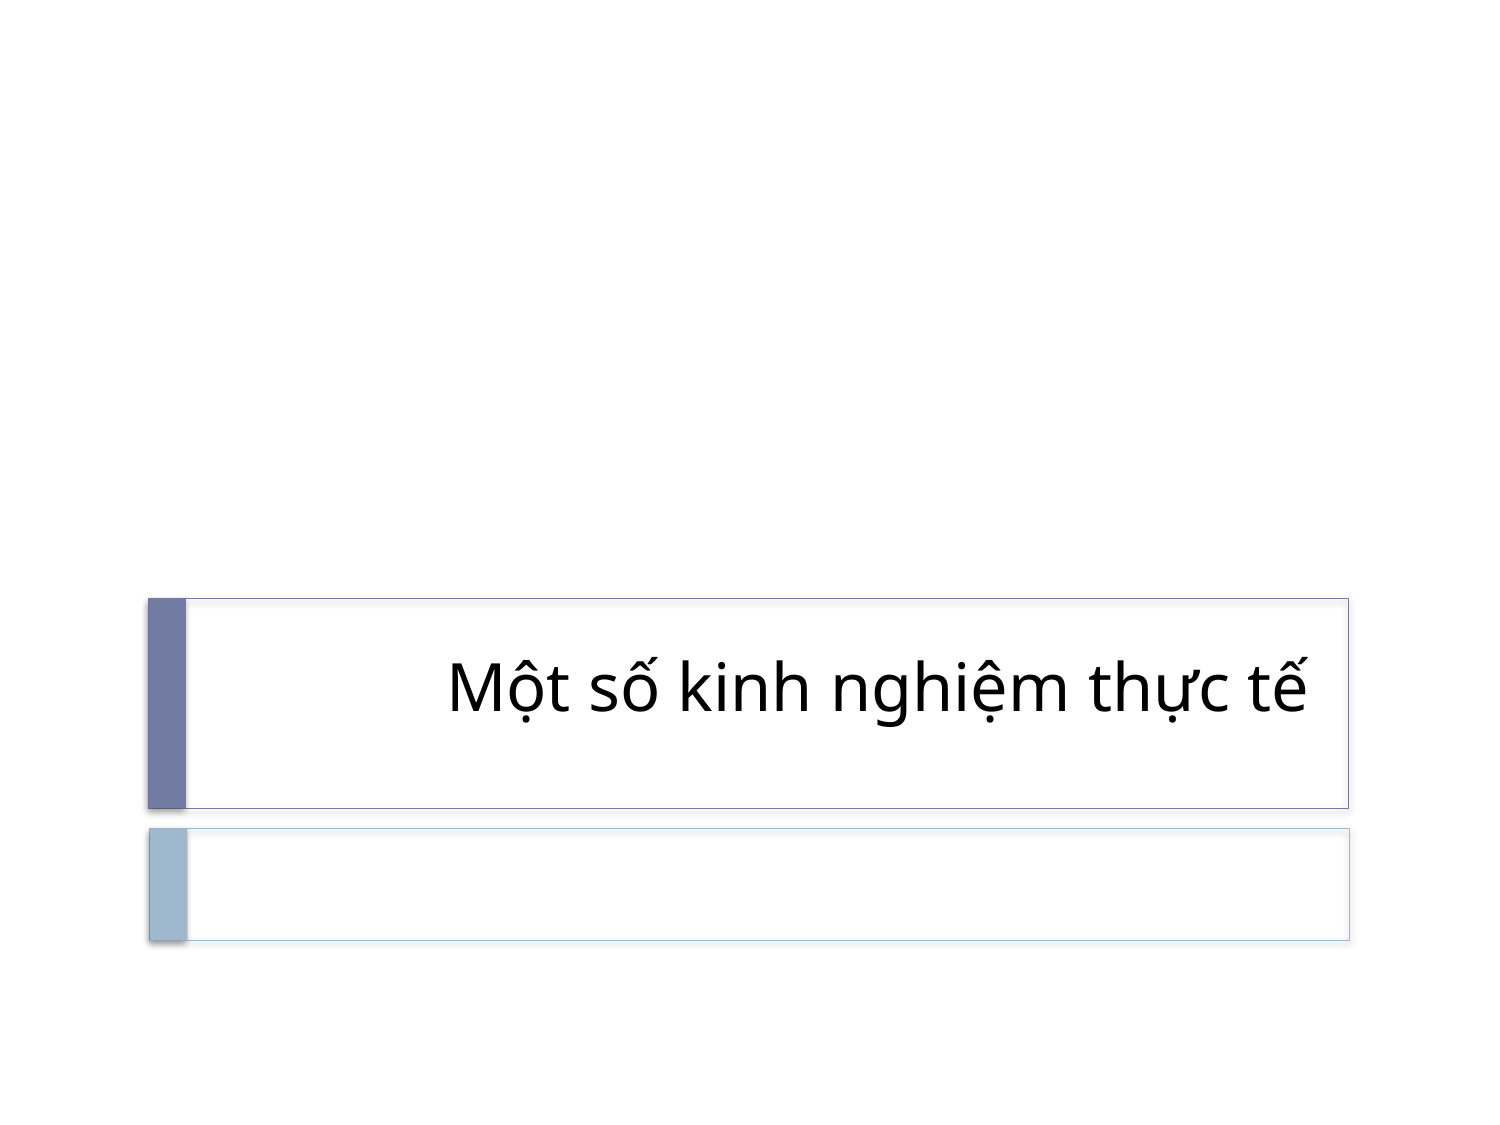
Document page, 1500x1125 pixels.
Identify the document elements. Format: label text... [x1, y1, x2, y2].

title Một số kinh nghiệm thực tế [200, 637, 1325, 800]
